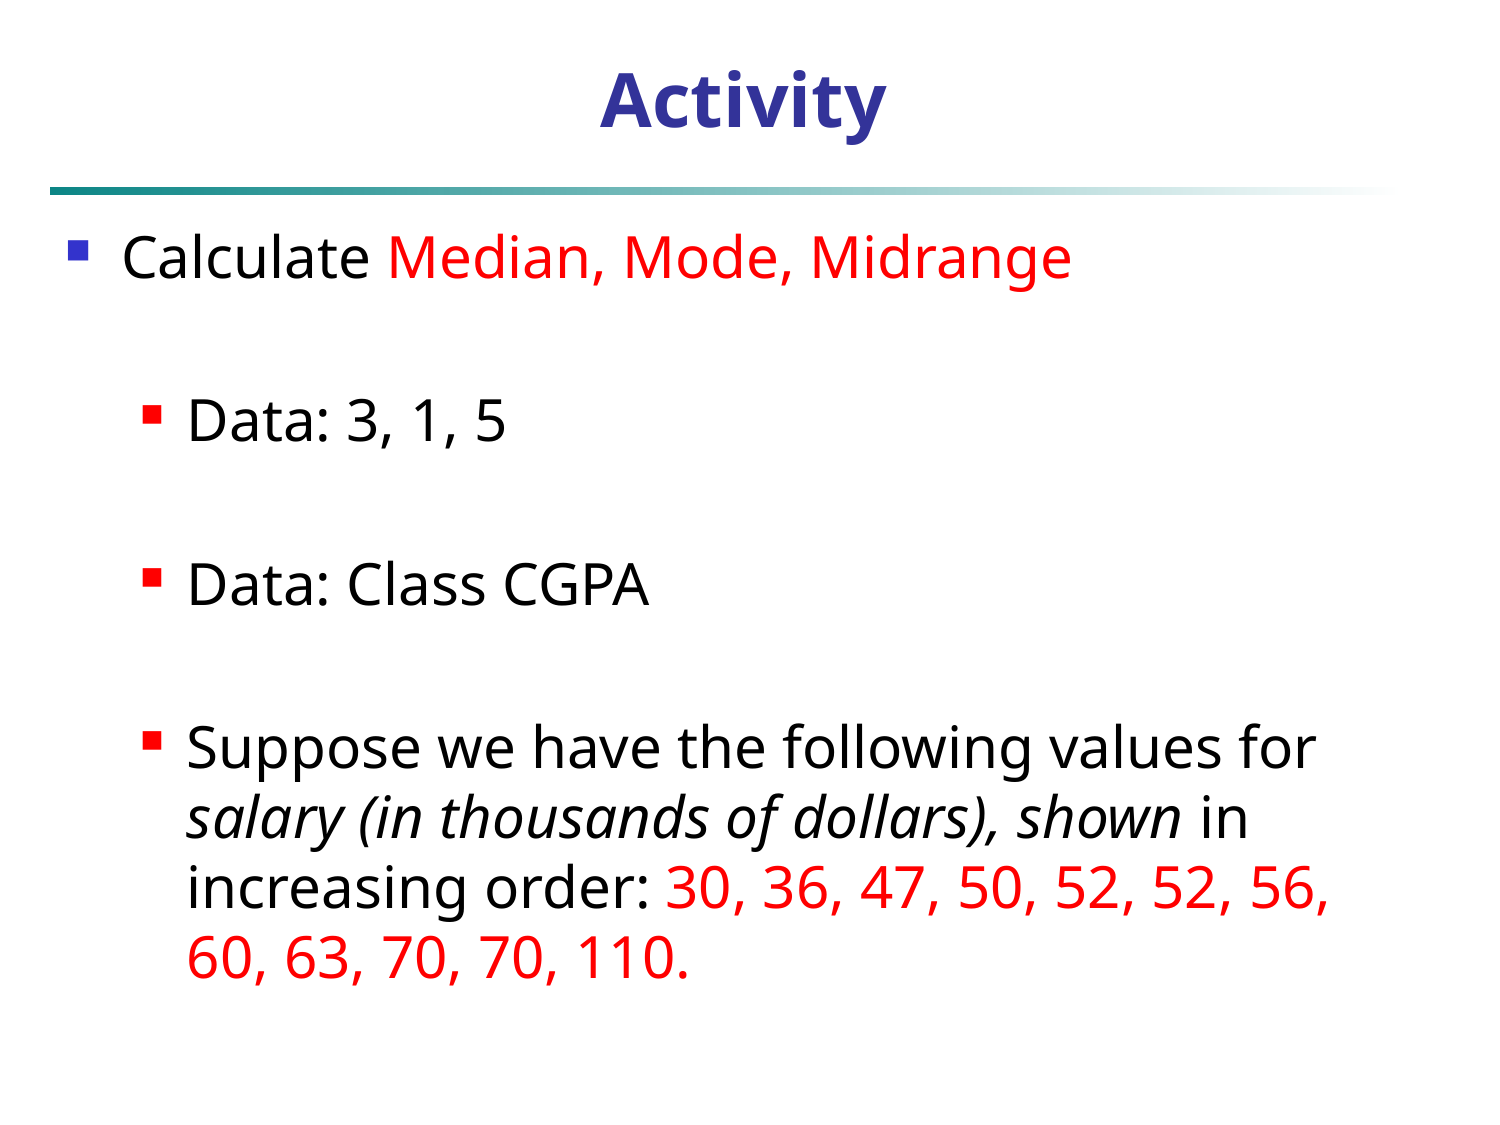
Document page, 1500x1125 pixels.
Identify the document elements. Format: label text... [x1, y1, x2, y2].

title Activity [24, 49, 1463, 151]
list Calculate Median, Mode, Midrange Data: 3, 1, 5 Data: Class CGPA Suppose we have the following values for salary (in thousands of dollars), shown in increasing order: 30, 36, 47, 50, 52, 52, 56, 60, 63, 70, 70, 110. [49, 212, 1426, 1063]
